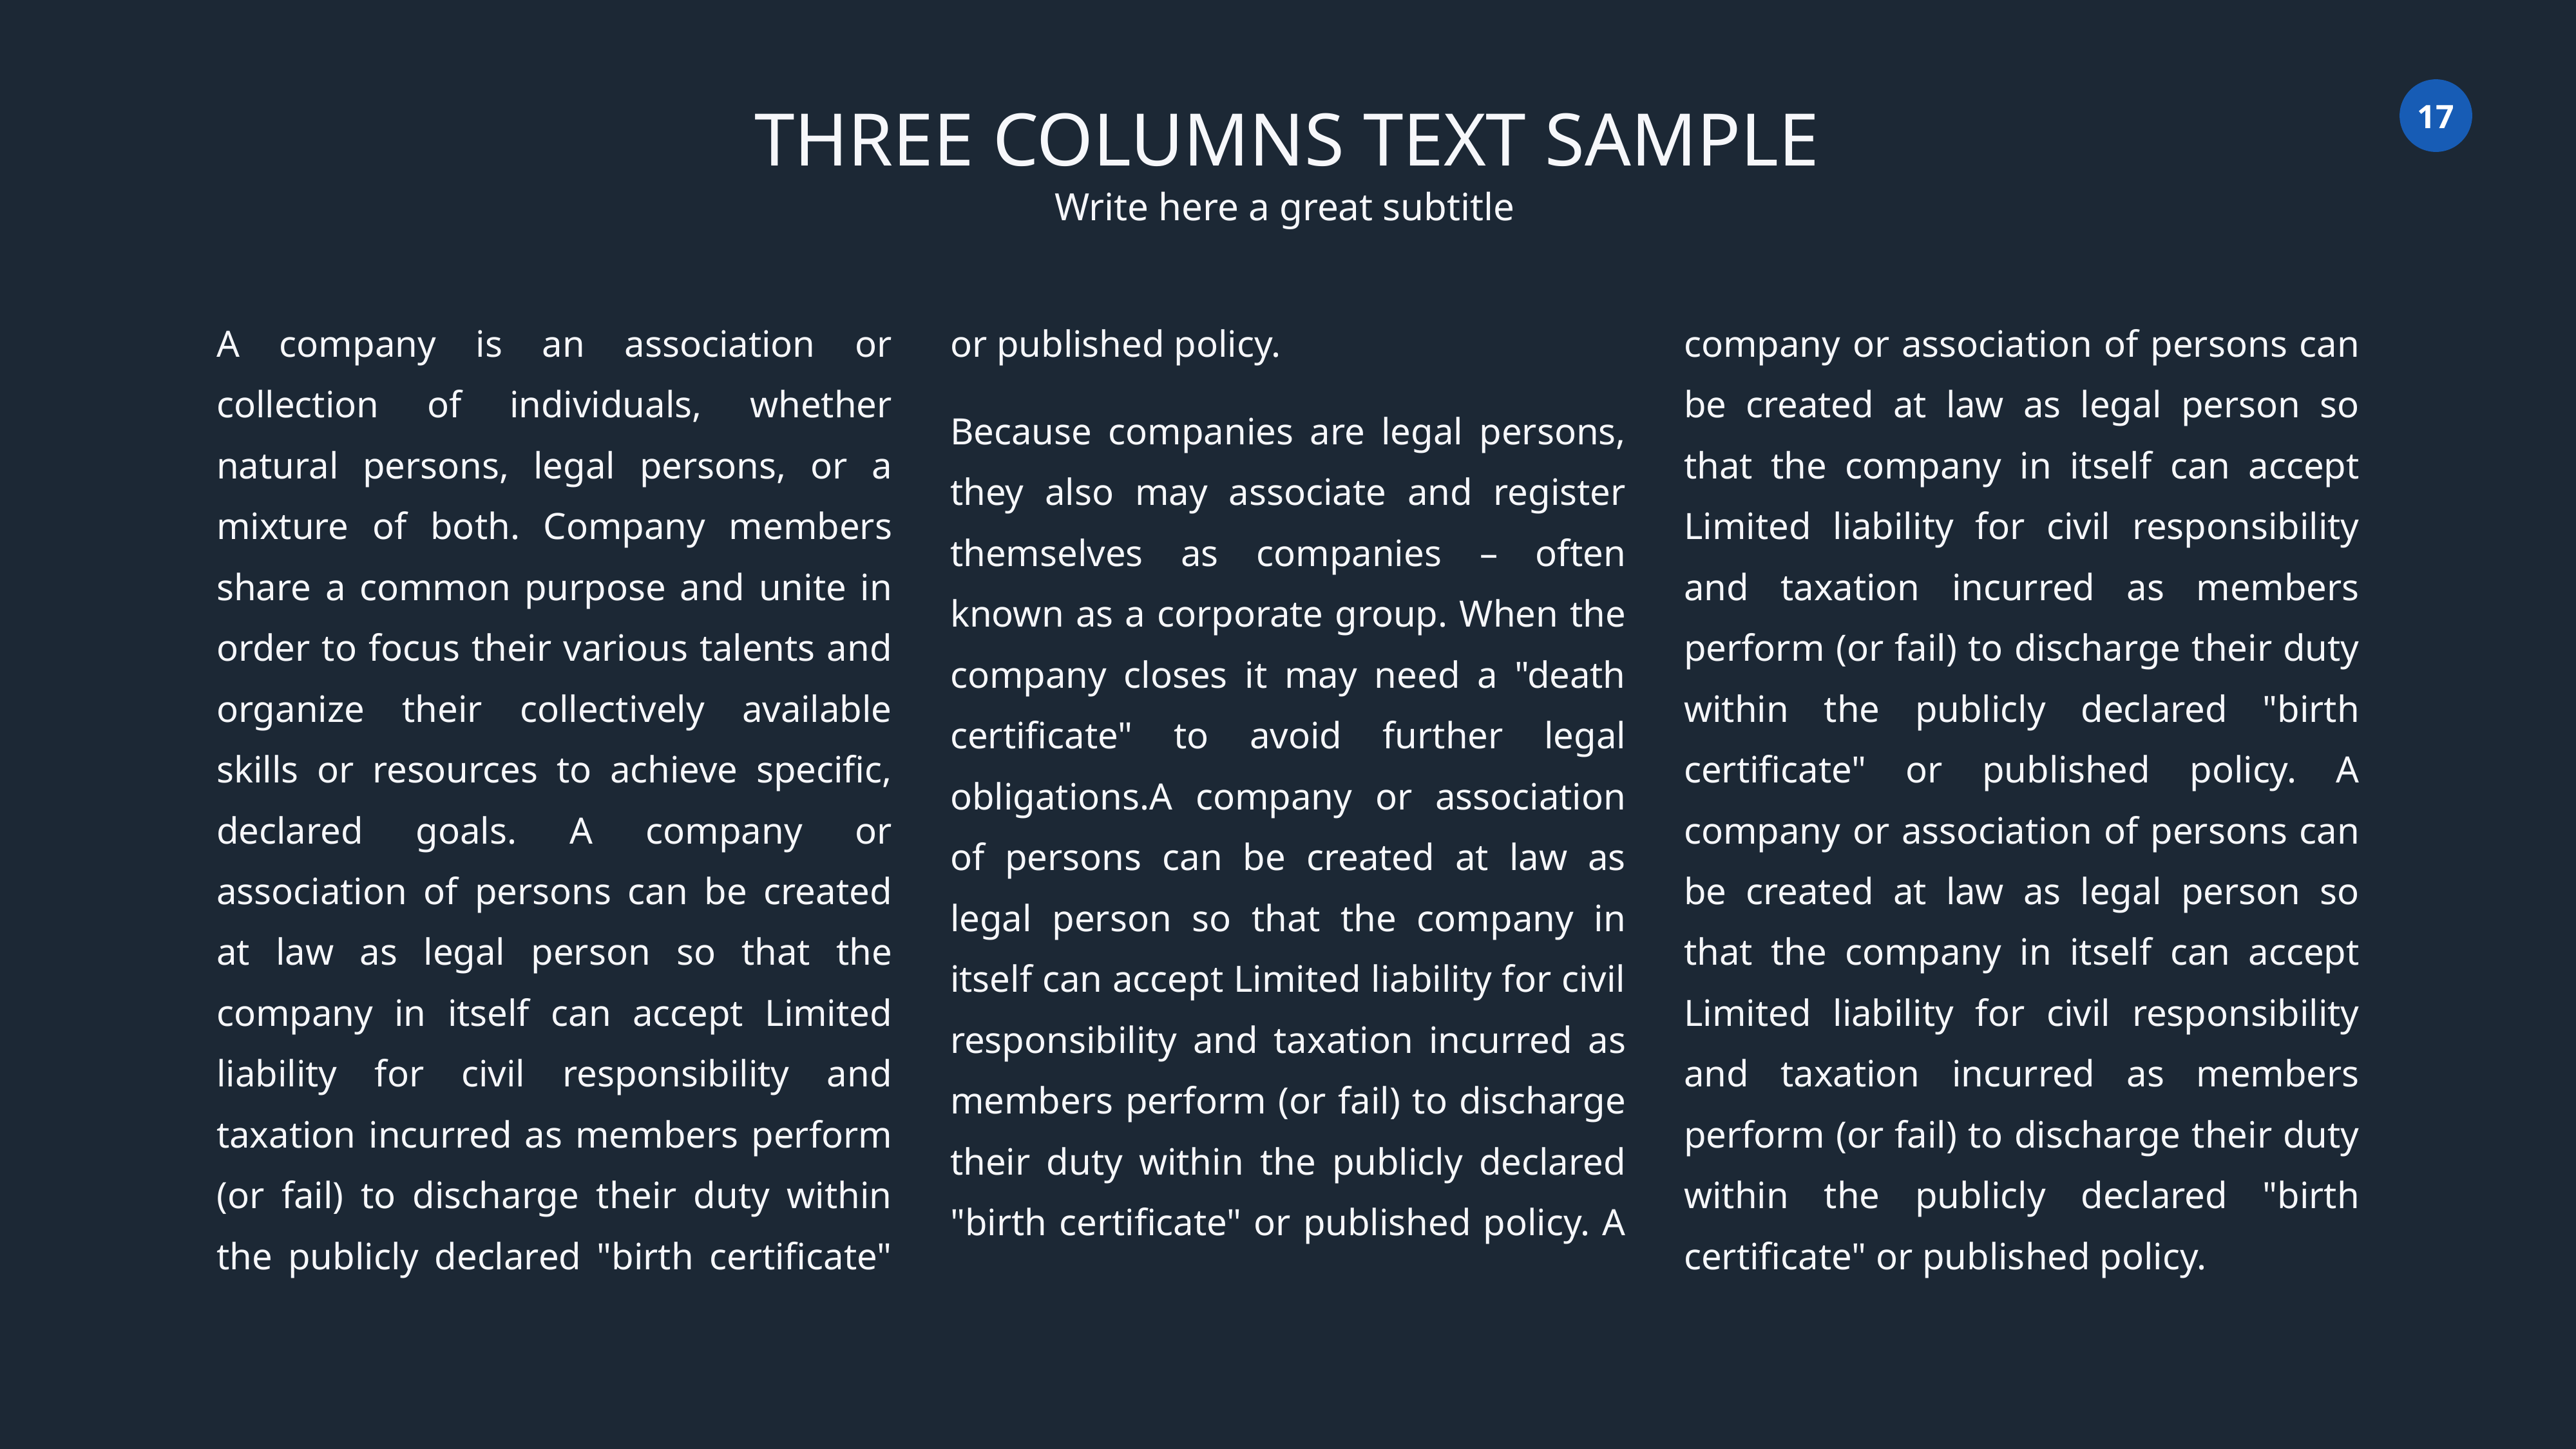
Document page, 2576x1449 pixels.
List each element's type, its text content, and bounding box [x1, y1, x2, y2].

text_box THREE COLUMNS TEXT SAMPLE [729, 80, 1846, 193]
subtitle A company is an association or collection of individuals, whether natural persons, legal persons, or a mixture of both. Company members share a common purpose and unite in order to focus their various talents and organize their collectively available skills or resources to achieve specific, declared goals. A company or association of persons can be created at law as legal person so that the company in itself can accept Limited liability for civil responsibility and taxation incurred as members perform (or fail) to discharge their duty within the publicly declared "birth certificate" or published policy. Because companies are legal persons, they also may associate and register themselves as companies – often known as a corporate group. When the company closes it may need a "death certificate" to avoid further legal obligations.A company or association of persons can be created at law as legal person so that the company in itself can accept Limited liability for civil responsibility and taxation incurred as members perform (or fail) to discharge their duty within the publicly declared "birth certificate" or published policy. A company or association of persons can be created at law as legal person so that the company in itself can accept Limited liability for civil responsibility and taxation incurred as members perform (or fail) to discharge their duty within the publicly declared "birth certificate" or published policy. A company or association of persons can be created at law as legal person so that the company in itself can accept Limited liability for civil responsibility and taxation incurred as members perform (or fail) to discharge their duty within the publicly declared "birth certificate" or published policy. [197, 293, 2380, 1287]
text_box Write here a great subtitle [1029, 170, 1550, 242]
